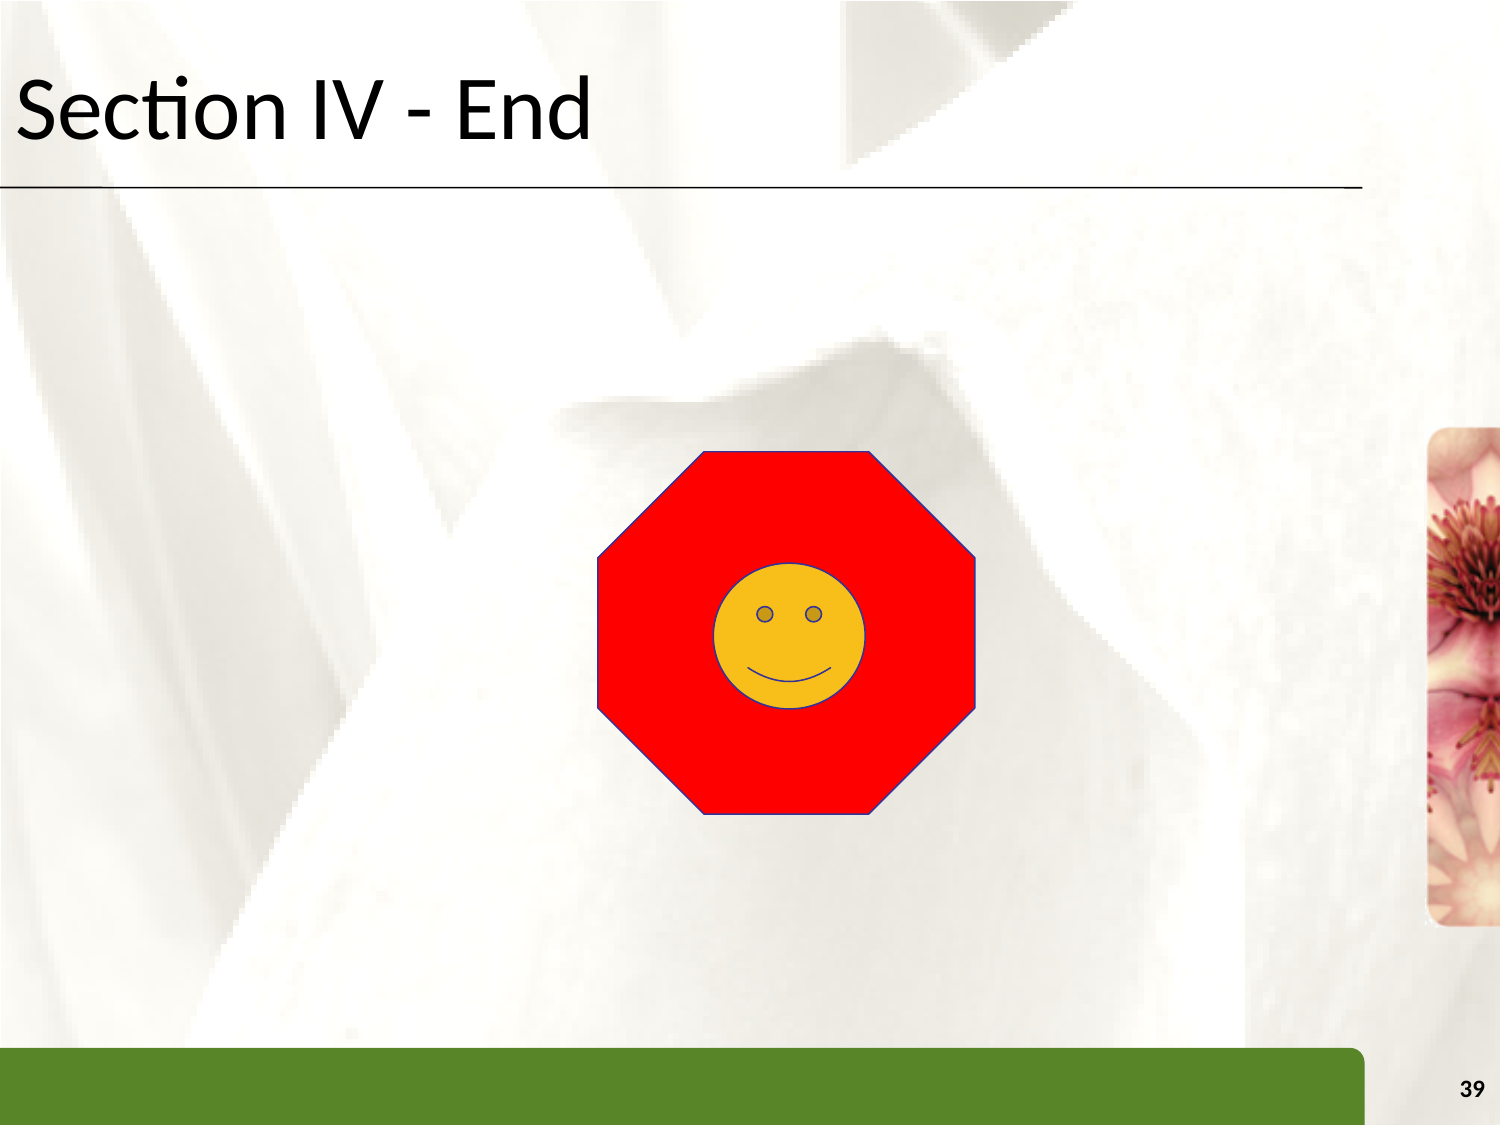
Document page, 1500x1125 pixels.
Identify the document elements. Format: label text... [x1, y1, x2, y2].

picture [1425, 425, 1500, 930]
slide_number 39 [1412, 1050, 1500, 1125]
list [712, 562, 869, 712]
title Section IV - End [0, 24, 1363, 181]
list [596, 450, 979, 818]
